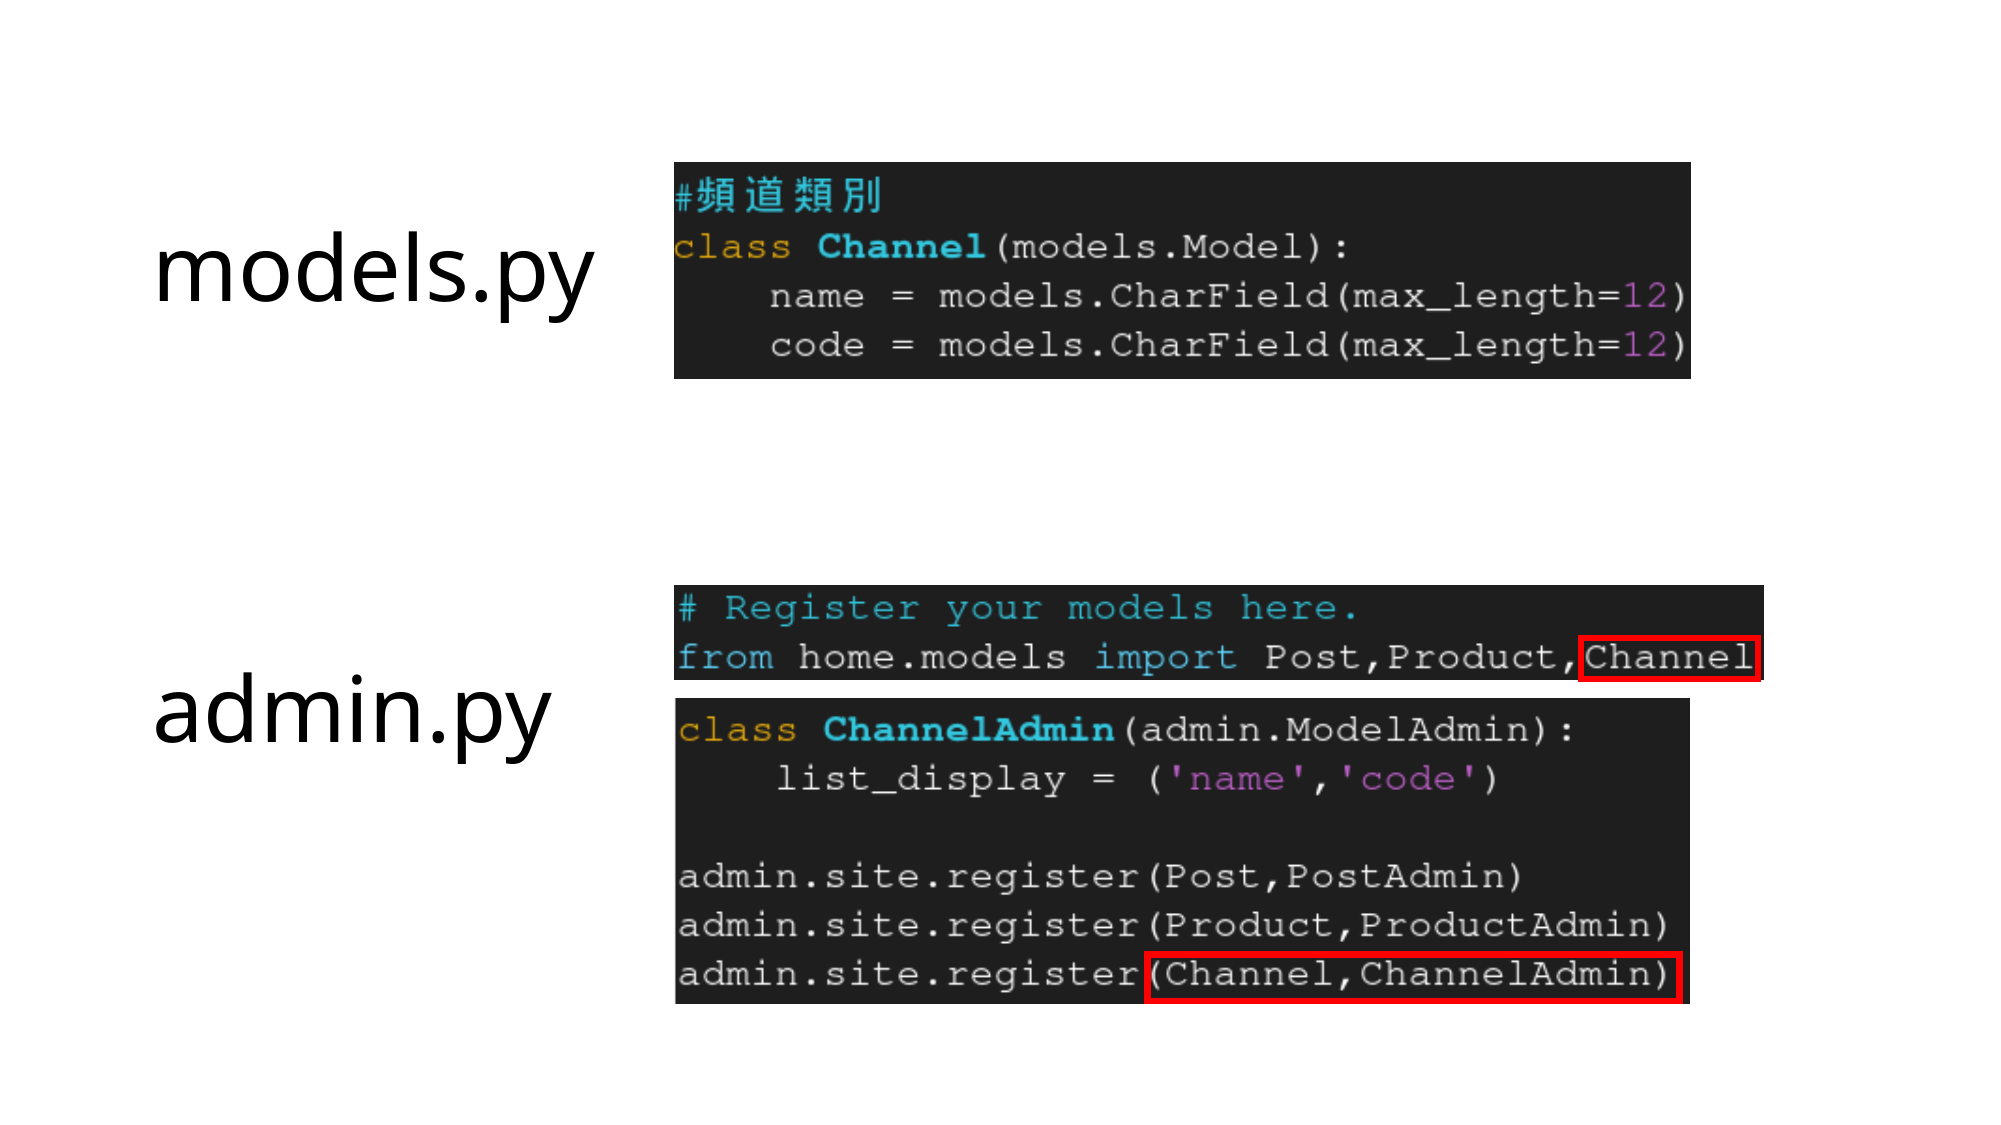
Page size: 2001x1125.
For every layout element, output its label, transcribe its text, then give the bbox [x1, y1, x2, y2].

text_box admin.py [137, 603, 712, 822]
picture [674, 698, 1690, 1004]
picture [674, 585, 1764, 680]
picture [674, 162, 1691, 379]
title models.py [137, 162, 712, 381]
